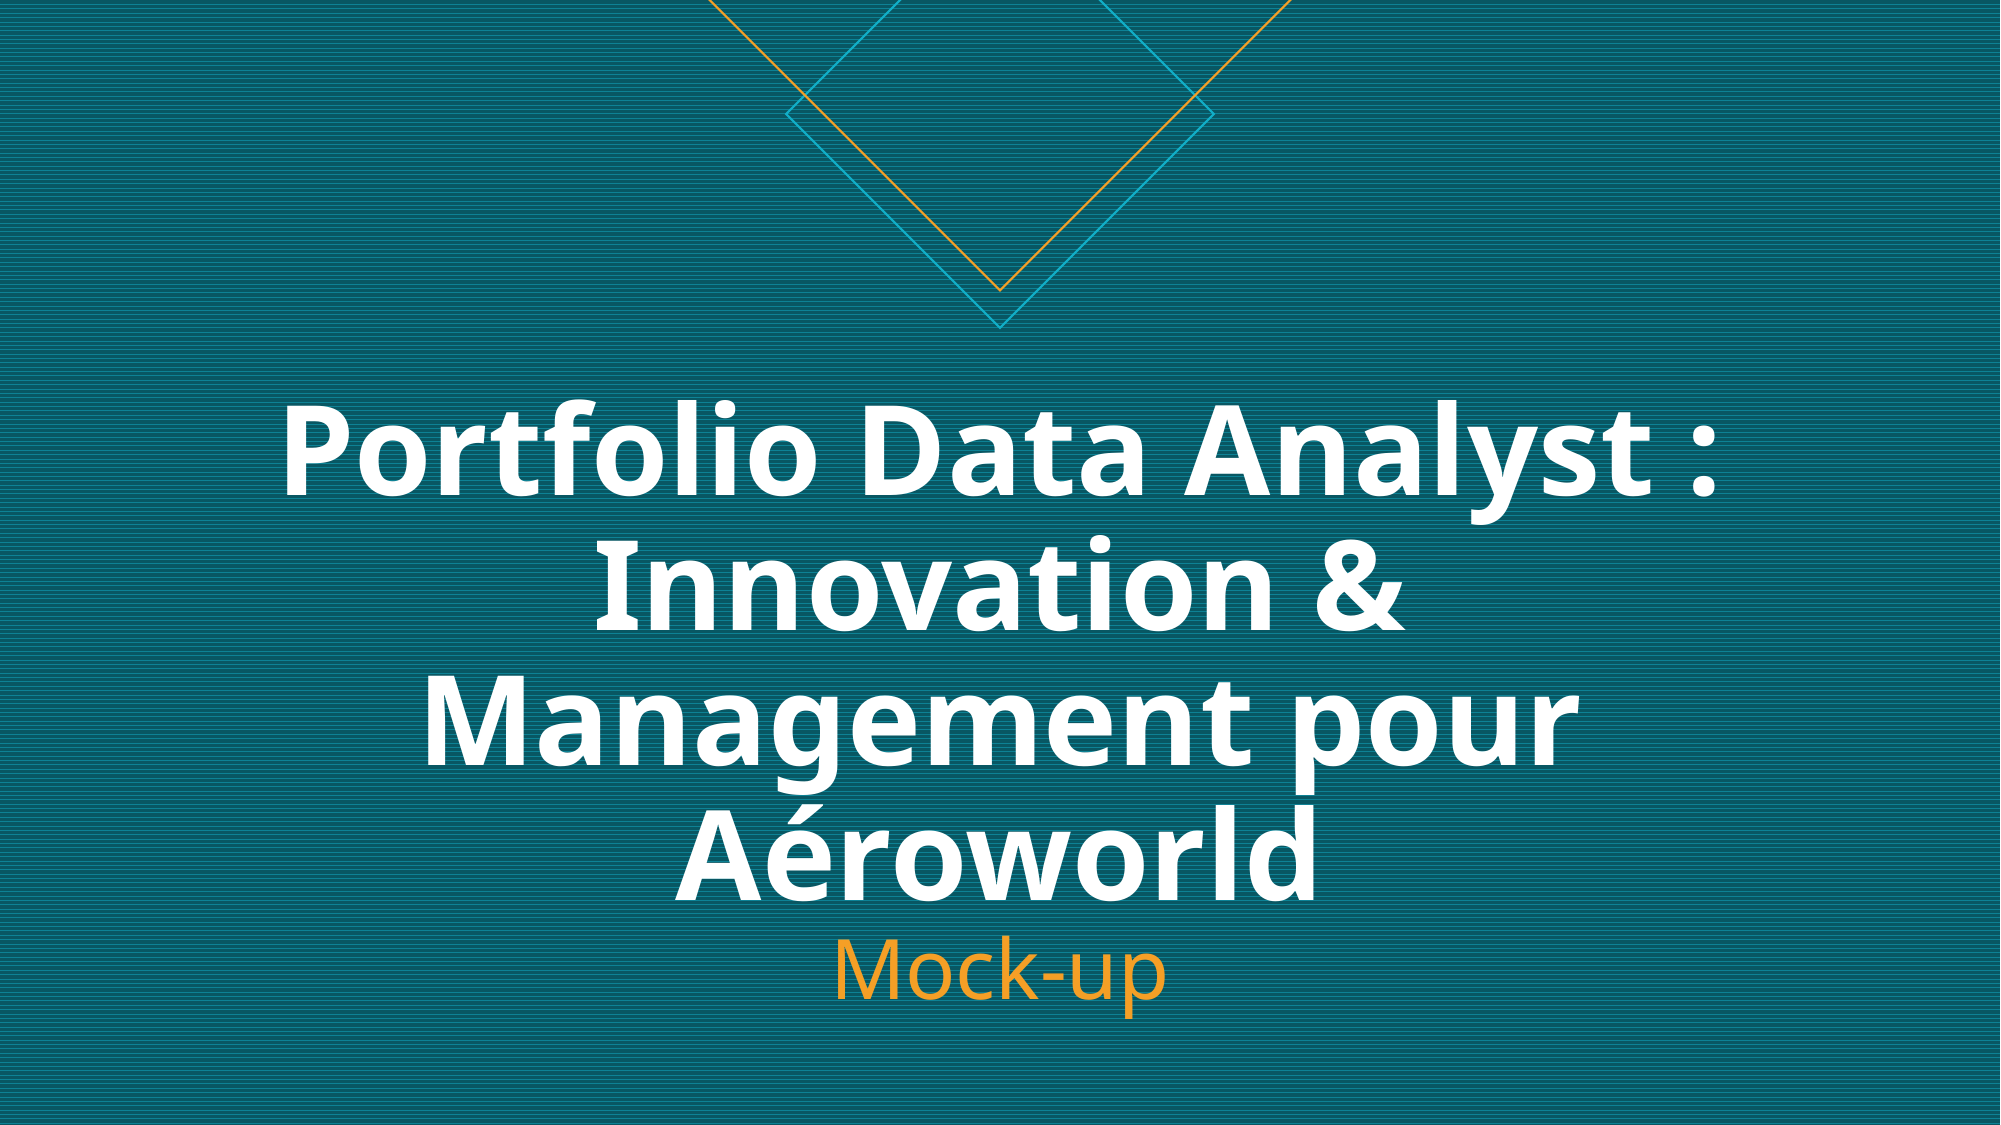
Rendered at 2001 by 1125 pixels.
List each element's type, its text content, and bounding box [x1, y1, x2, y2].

text_box [708, 0, 1292, 292]
title Portfolio Data Analyst : Innovation & Management pour Aéroworld Mock-up [249, 387, 1750, 1018]
text_box [784, 95, 1216, 330]
